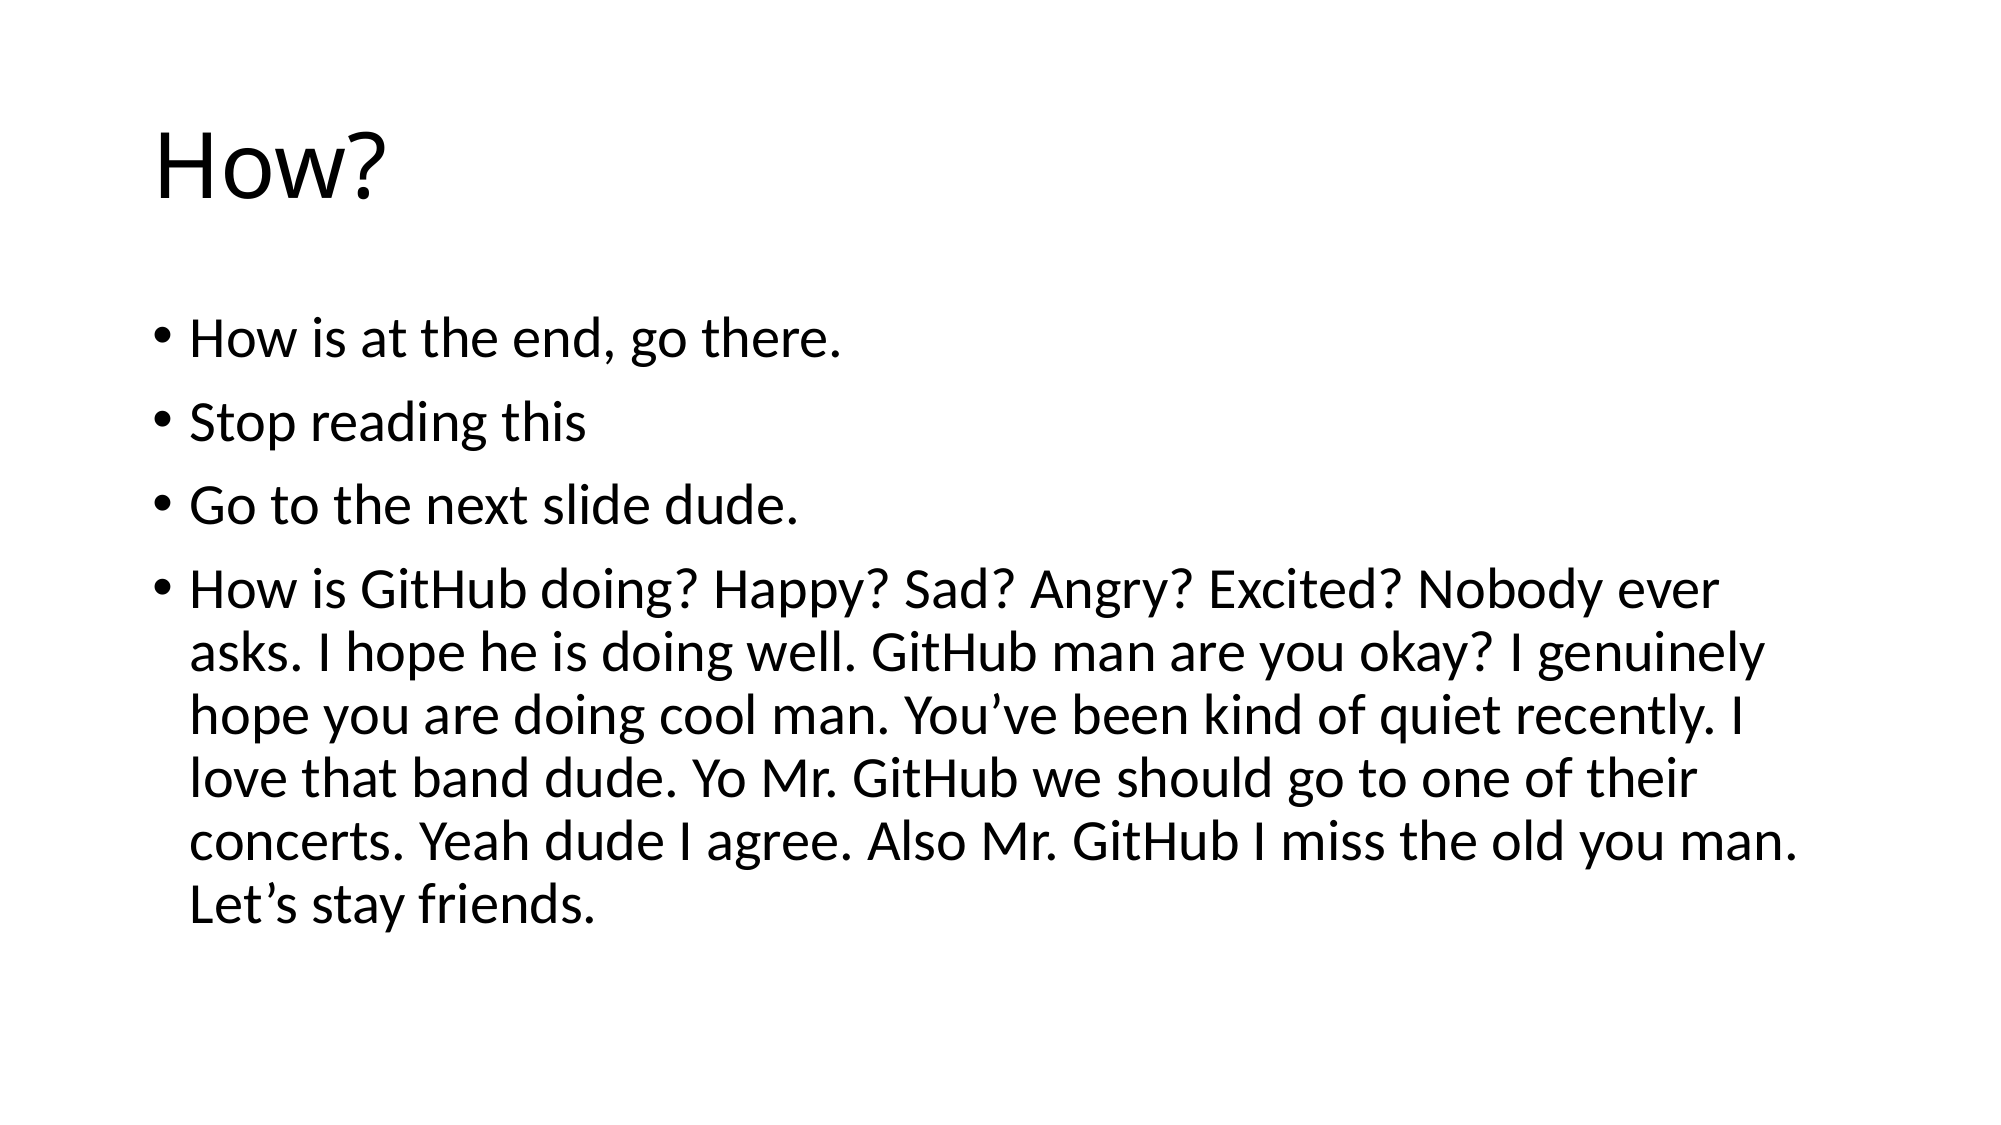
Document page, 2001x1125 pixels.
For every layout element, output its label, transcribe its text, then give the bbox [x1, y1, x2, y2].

list How is at the end, go there. Stop reading this Go to the next slide dude. How is GitHub doing? Happy? Sad? Angry? Excited? Nobody ever asks. I hope he is doing well. GitHub man are you okay? I genuinely hope you are doing cool man. You’ve been kind of quiet recently. I love that band dude. Yo Mr. GitHub we should go to one of their concerts. Yeah dude I agree. Also Mr. GitHub I miss the old you man. Let’s stay friends. [137, 299, 1863, 1014]
title How? [137, 59, 1863, 278]
